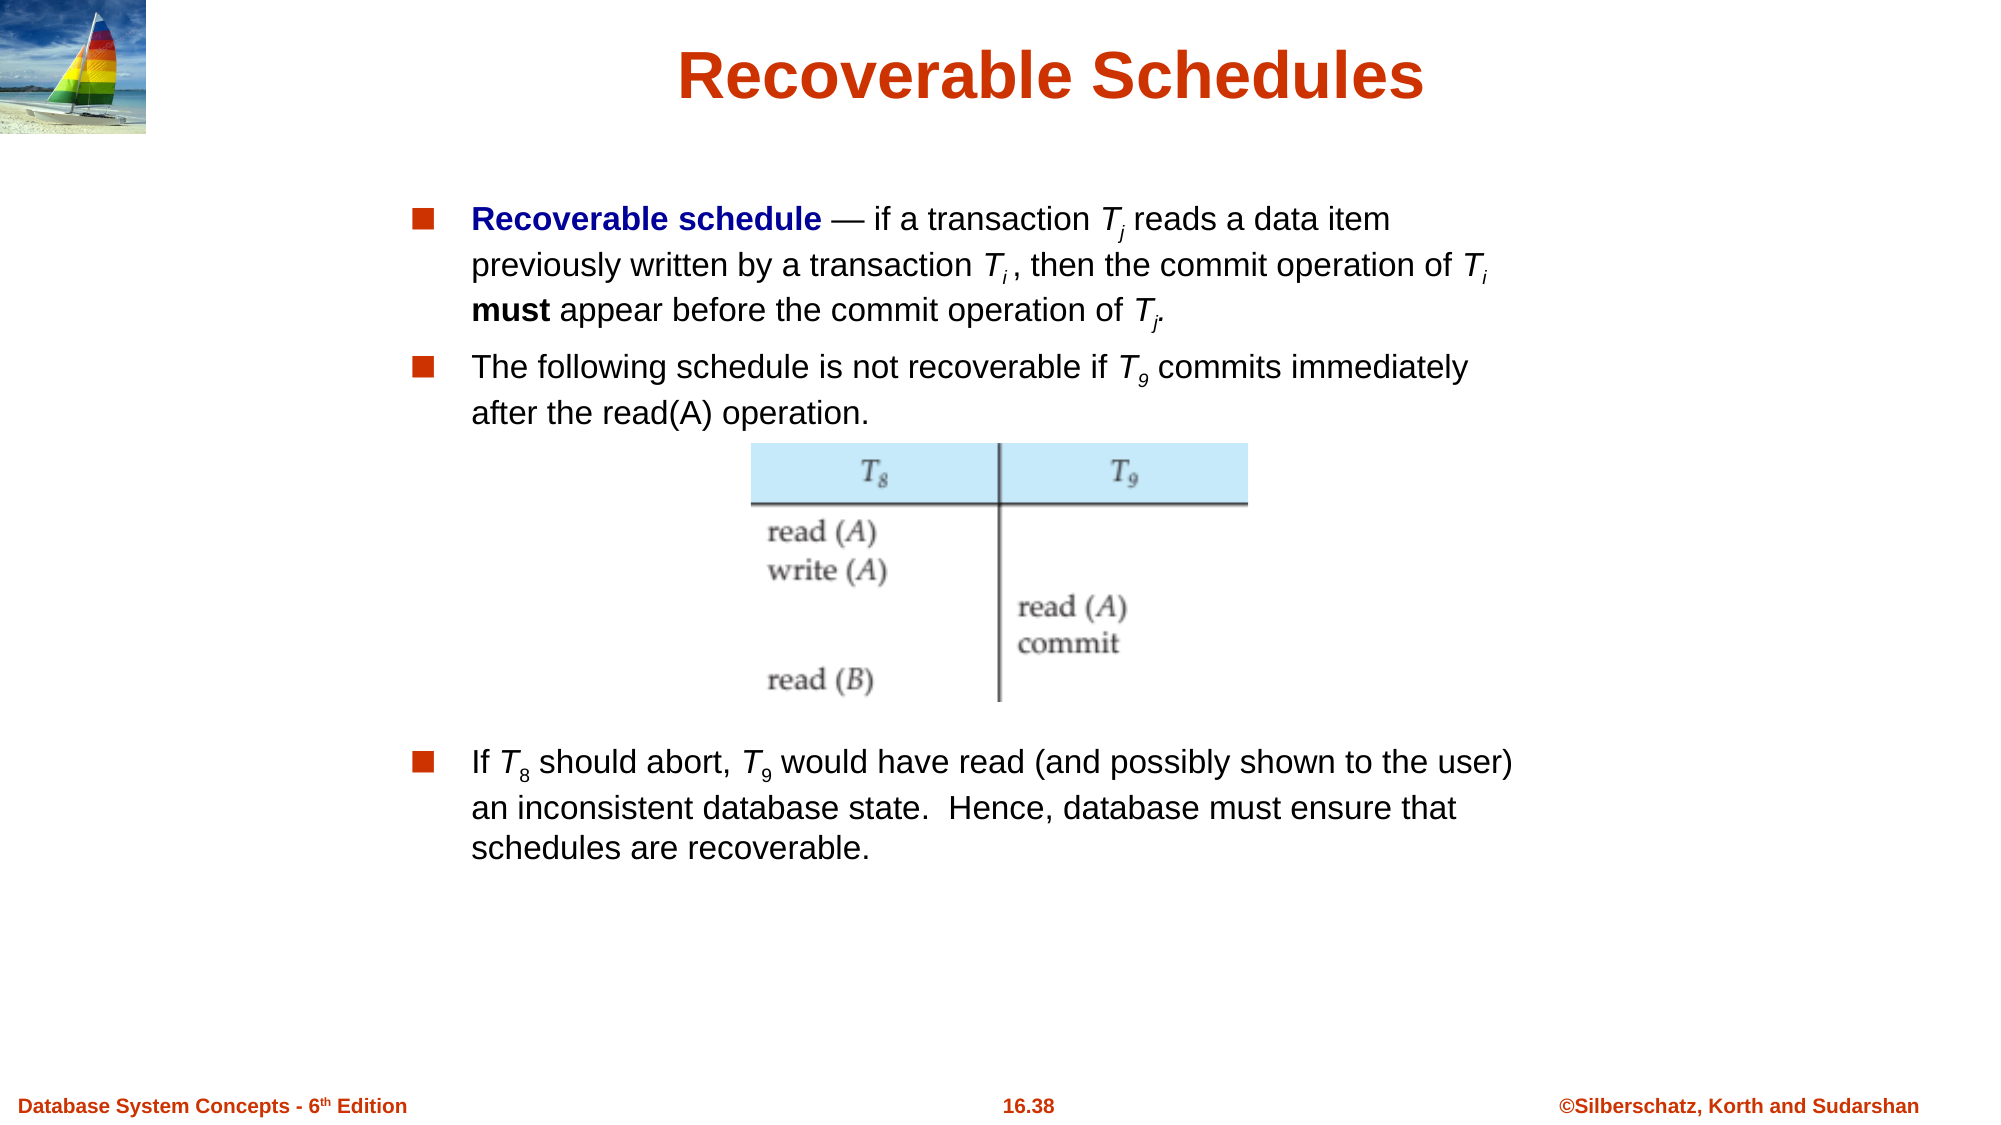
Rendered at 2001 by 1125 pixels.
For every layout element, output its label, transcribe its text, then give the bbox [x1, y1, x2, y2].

picture [0, 0, 146, 134]
list Recoverable schedule — if a transaction Tj reads a data item previously written by a transaction Ti , then the commit operation of Ti must appear before the commit operation of Tj. The following schedule is not recoverable if T9 commits immediately after the read(A) operation. If T8 should abort, T9 would have read (and possibly shown to the user) an inconsistent database state. Hence, database must ensure that schedules are recoverable. [399, 190, 1555, 991]
title Recoverable Schedules [167, 18, 1935, 120]
picture [750, 443, 1249, 703]
